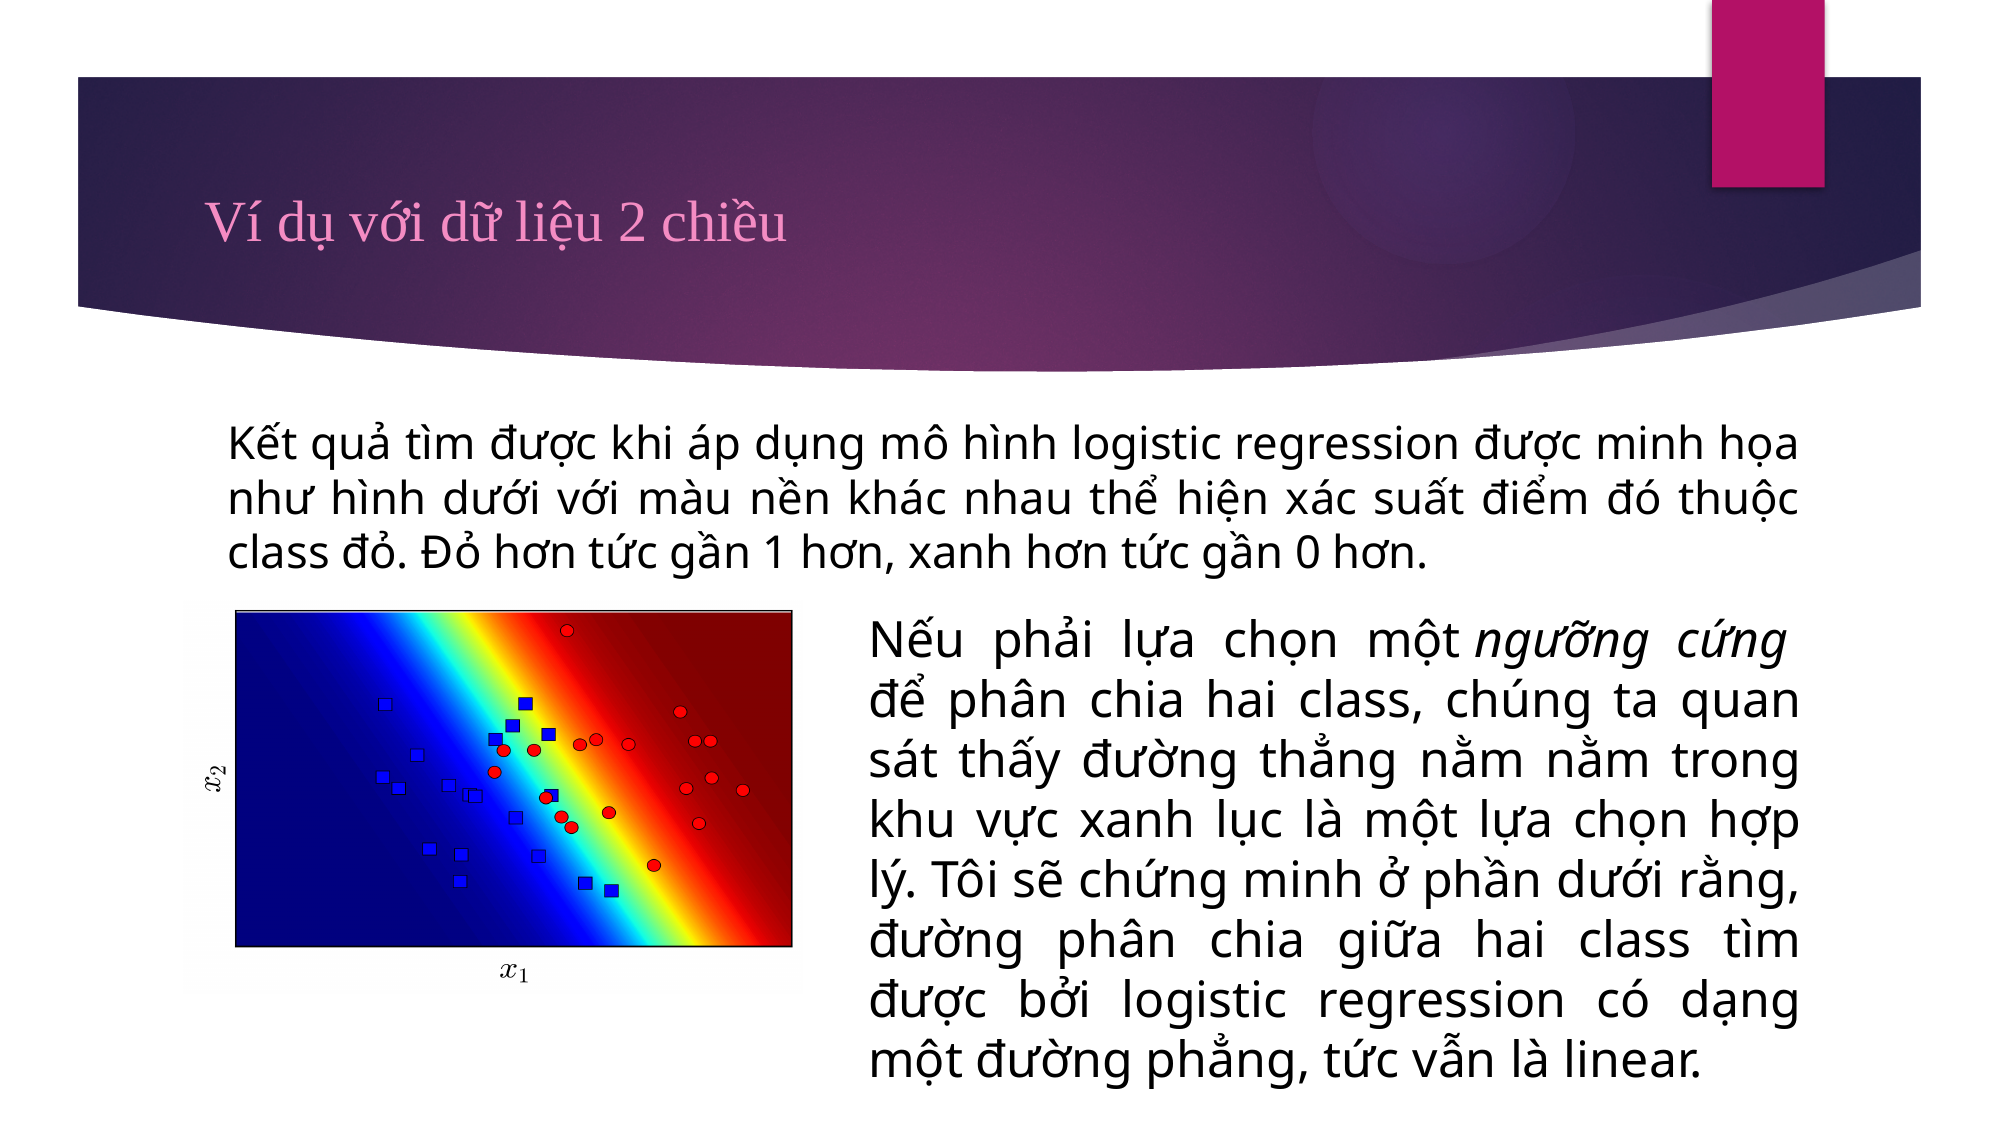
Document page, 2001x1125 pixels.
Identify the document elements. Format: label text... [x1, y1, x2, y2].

list Kết quả tìm được khi áp dụng mô hình logistic regression được minh họa như hình dưới với màu nền khác nhau thể hiện xác suất điểm đó thuộc class đỏ. Đỏ hơn tức gần 1 hơn, xanh hơn tức gần 0 hơn. [212, 406, 1817, 621]
title Ví dụ với dữ liệu 2 chiều [189, 159, 1627, 276]
text_box Nếu phải lựa chọn một ngưỡng cứng để phân chia hai class, chúng ta quan sát thấy đường thẳng nằm nằm trong khu vực xanh lục là một lựa chọn hợp lý. Tôi sẽ chứng minh ở phần dưới rằng, đường phân chia giữa hai class tìm được bởi logistic regression có dạng một đường phẳng, tức vẫn là linear. [853, 600, 1817, 1095]
picture [183, 599, 803, 994]
